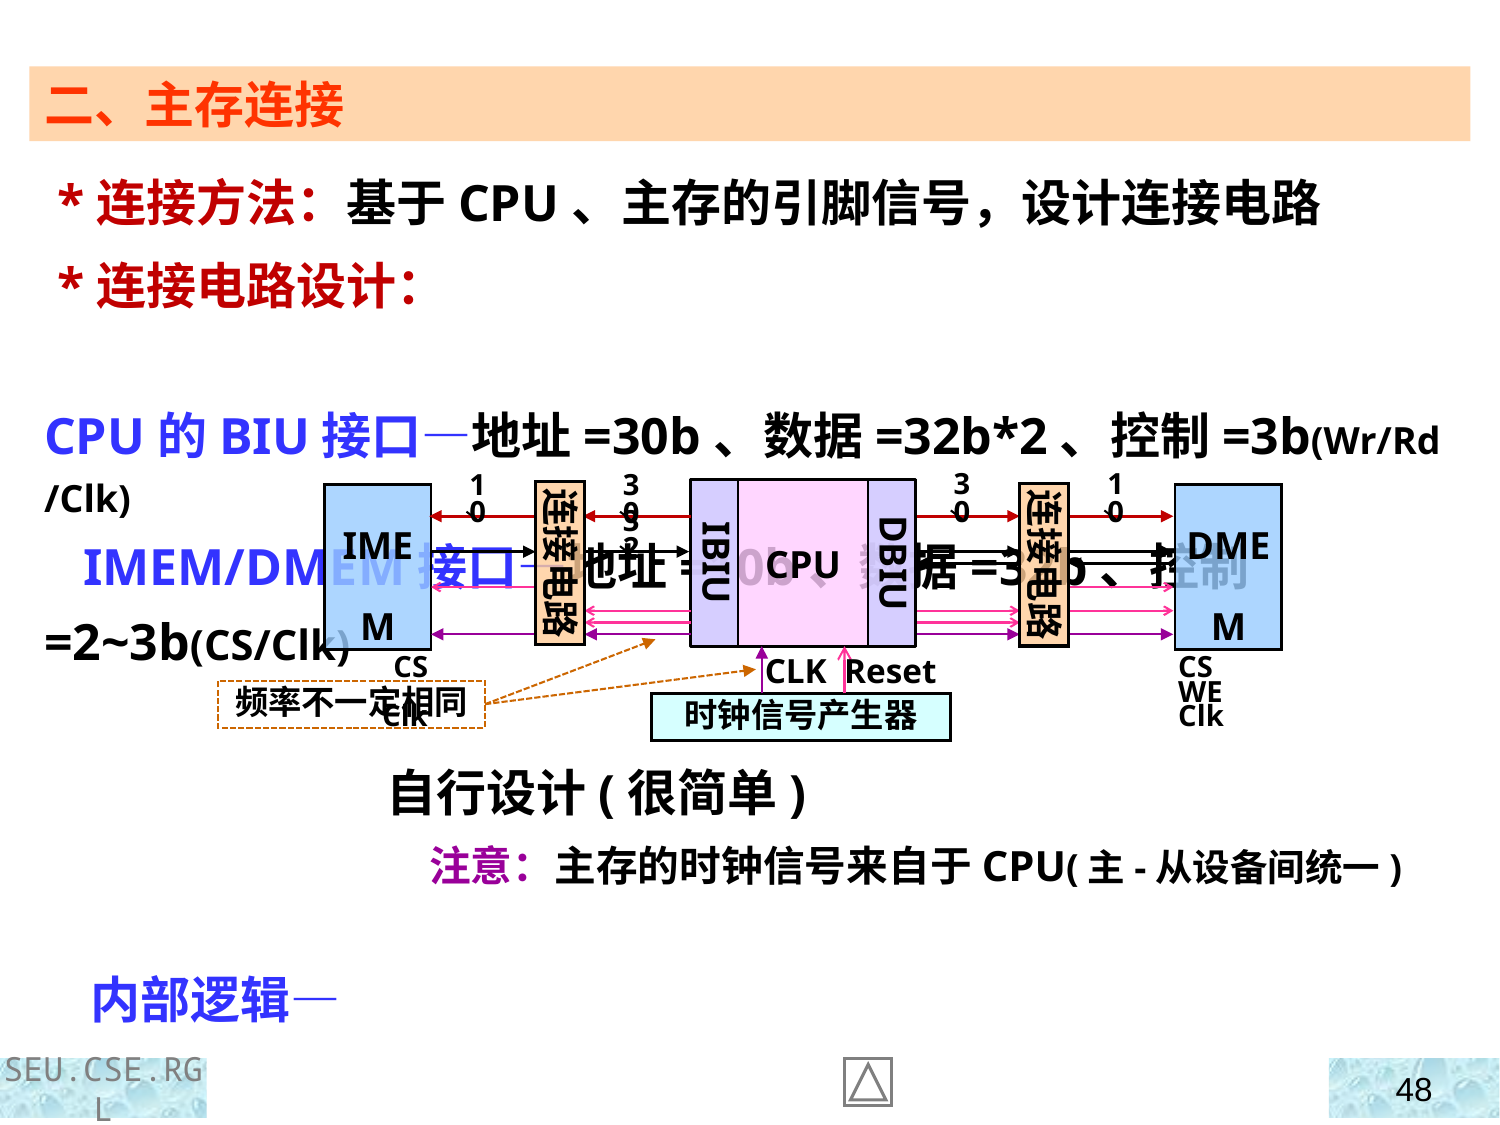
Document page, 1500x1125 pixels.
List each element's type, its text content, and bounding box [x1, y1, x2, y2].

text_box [535, 481, 1070, 647]
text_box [218, 638, 757, 729]
slide_number 48 [1328, 1058, 1500, 1118]
text_box [844, 1058, 892, 1106]
text_box *连接电路设计： CPU的BIU接口—地址=30b、数据=32b*2、控制=3b(Wr/Rd/Clk) IMEM/DMEM接口—地址=10b、数据=32b、控制=2~3b(CS/Clk) 内部逻辑— [29, 239, 1471, 980]
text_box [1070, 482, 1282, 650]
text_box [324, 482, 533, 637]
text_box 二、主存连接 [29, 66, 1471, 142]
footer SEU.CSE.RGL [0, 1058, 207, 1118]
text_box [582, 654, 1022, 741]
text_box 自行设计(很简单) 注意：主存的时钟信号来自于CPU(主-从设备间统一) [371, 739, 1459, 898]
text_box *连接方法：基于CPU、主存的引脚信号，设计连接电路 [29, 148, 1471, 239]
